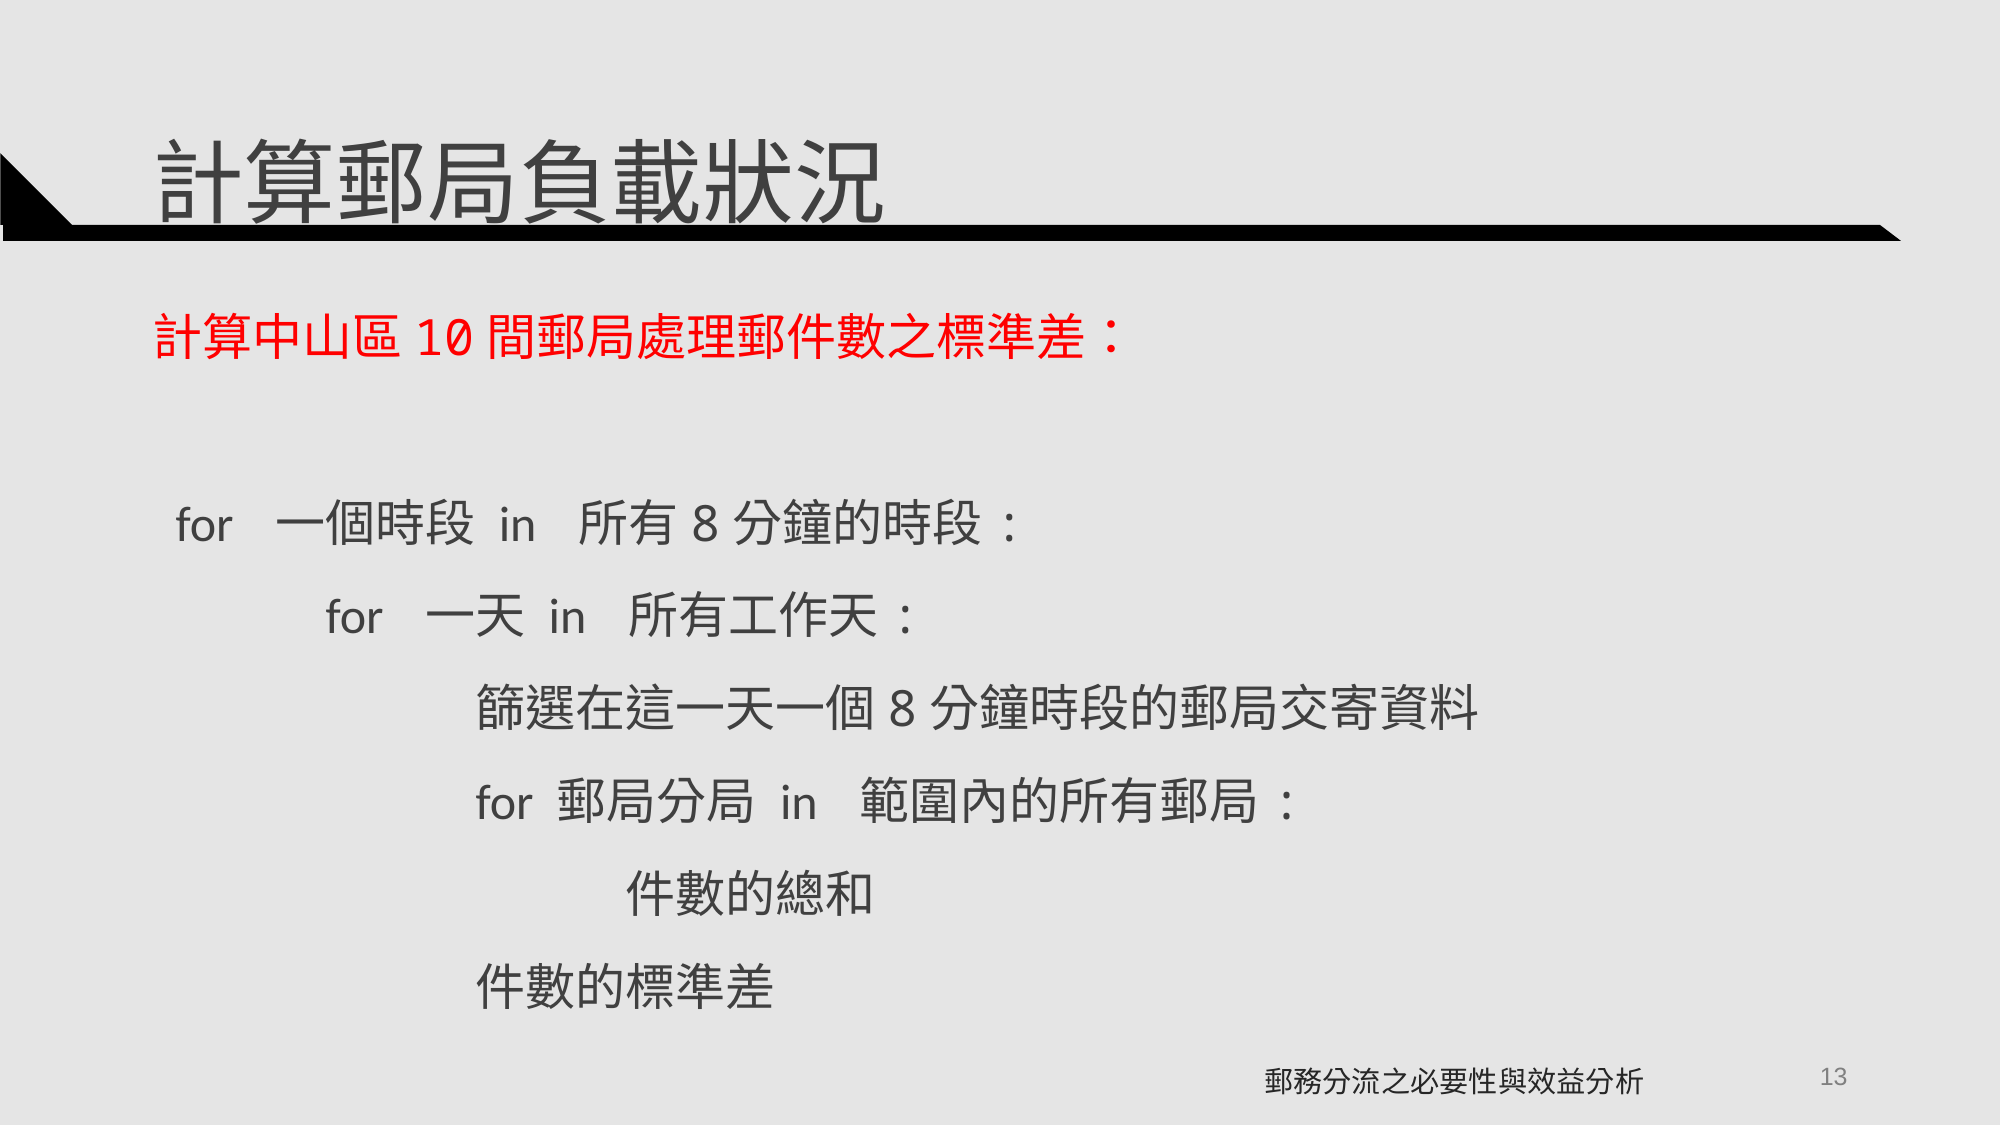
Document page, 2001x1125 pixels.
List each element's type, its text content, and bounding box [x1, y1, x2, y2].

footer 郵務分流之必要性與效益分析 [1116, 1047, 1792, 1108]
list for 一個時段 in 所有8分鐘的時段: for 一天 in 所有工作天: 篩選在這一天一個8分鐘時段的郵局交寄資料 for 郵局分局 in 範圍內的所有郵局: 件數的總和 件數的標準差 [160, 471, 1886, 1043]
text_box 計算中山區10間郵局處理郵件數之標準差： [137, 298, 1130, 374]
title 計算郵局負載狀況 [137, 59, 1863, 278]
slide_number 13 [1412, 1042, 1863, 1103]
